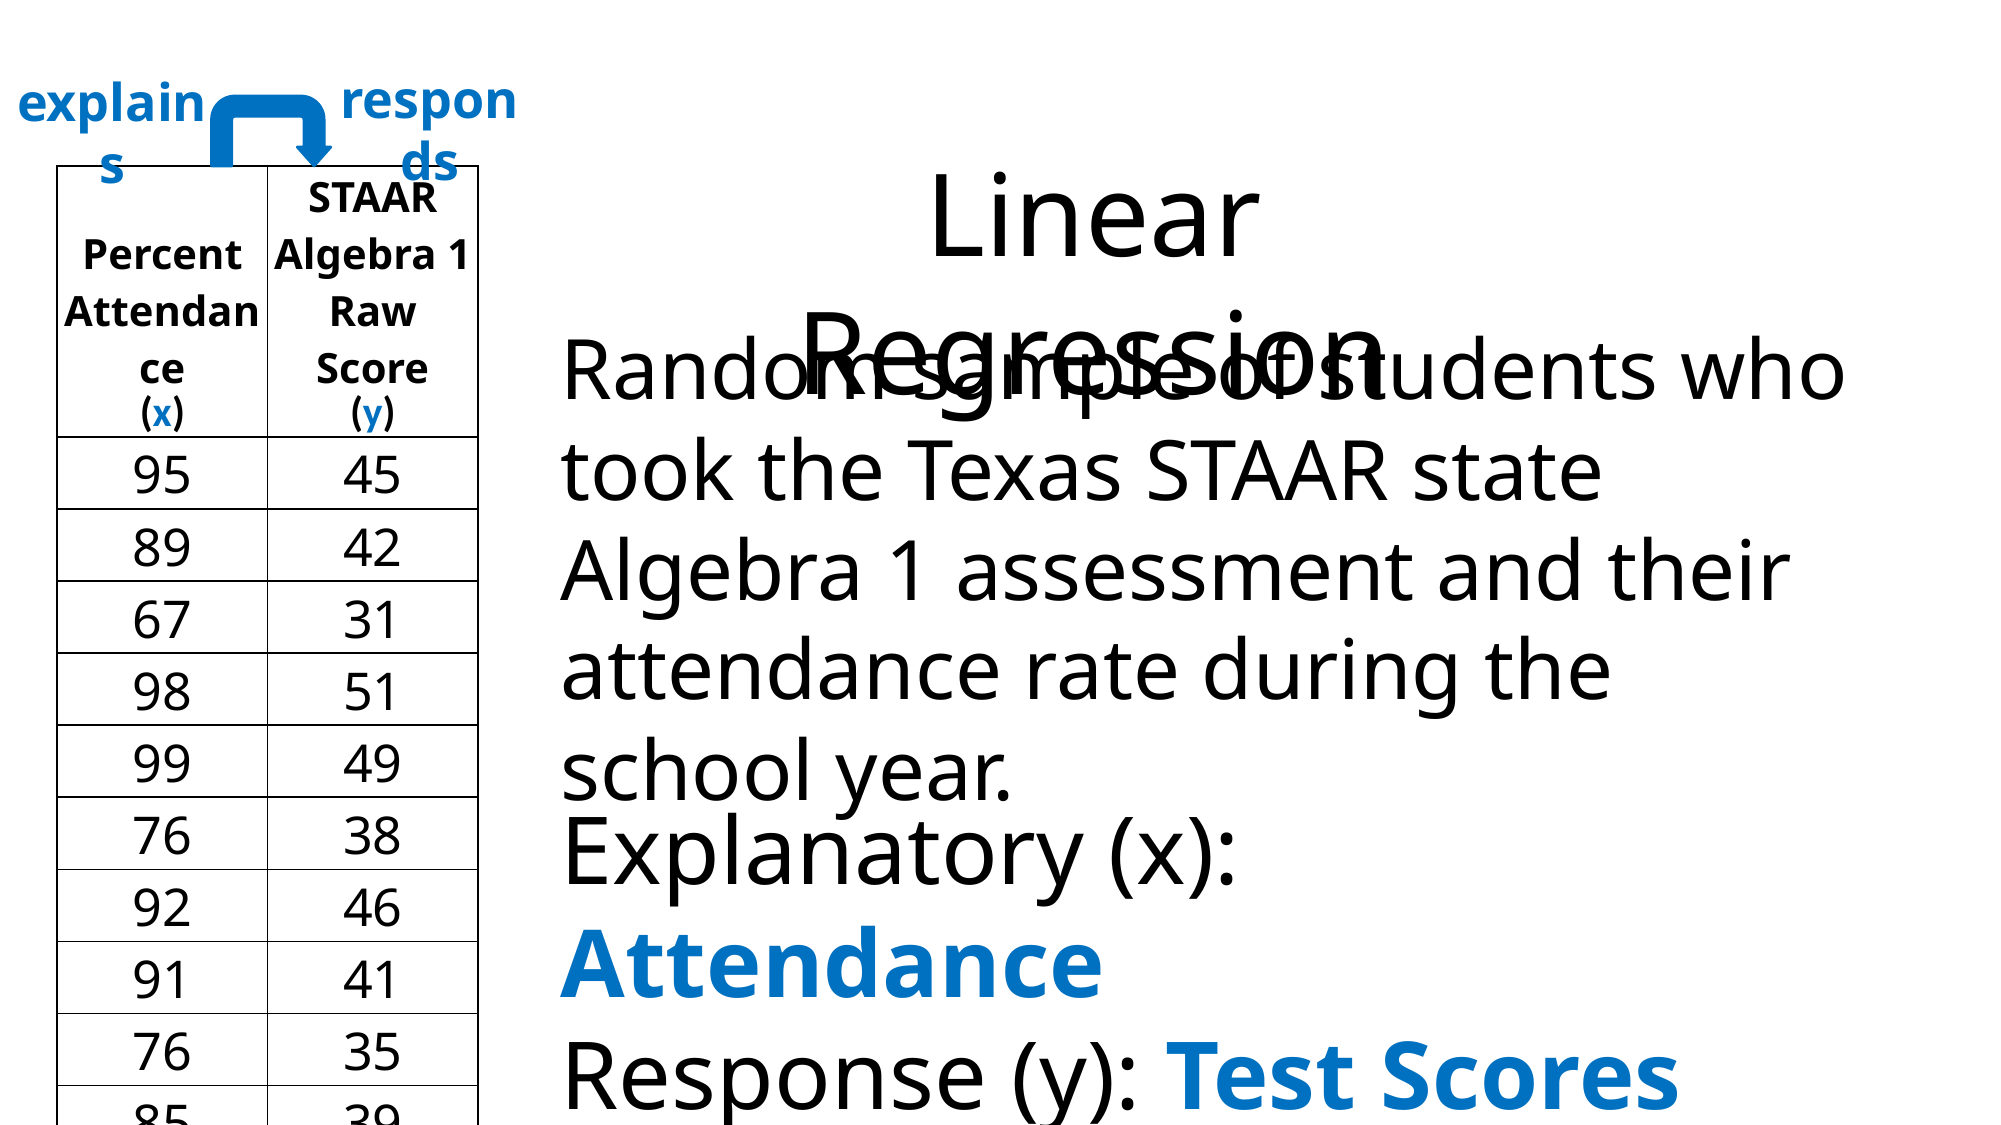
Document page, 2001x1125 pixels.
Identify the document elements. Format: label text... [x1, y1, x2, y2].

table_cell 49 [268, 726, 477, 796]
table_cell 92 [58, 870, 267, 941]
table_cell 31 [268, 582, 477, 652]
text_box Random sample of students who took the Texas STAAR state Algebra 1 assessment and their attendance rate during the school year. [545, 309, 1876, 824]
table_header Percent Attendance (x) [58, 167, 267, 436]
table_cell 89 [58, 510, 267, 580]
text_box Linear Regression [631, 135, 1556, 425]
table_cell 39 [268, 1086, 477, 1125]
table_cell 35 [268, 1014, 477, 1085]
table_cell 98 [58, 654, 267, 724]
text_box Explanatory (x): Attendance Response (y): Test Scores [545, 783, 1767, 1125]
table_cell 38 [268, 798, 477, 869]
table_cell 51 [268, 654, 477, 724]
table_cell 95 [58, 438, 267, 508]
table_cell 67 [58, 582, 267, 652]
table_cell 42 [268, 510, 477, 580]
table_cell 76 [58, 1014, 267, 1085]
table_cell 99 [58, 726, 267, 796]
table_cell 85 [58, 1086, 267, 1125]
text_box responds [313, 58, 546, 199]
table_cell 91 [58, 942, 267, 1013]
table_header STAAR Algebra 1 Raw Score (y) [268, 167, 477, 436]
table_cell 46 [268, 870, 477, 941]
table_cell 76 [58, 798, 267, 869]
table_cell 45 [268, 438, 477, 508]
text_box explains [0, 61, 229, 202]
table_cell 41 [268, 942, 477, 1013]
text_box [229, 94, 313, 168]
